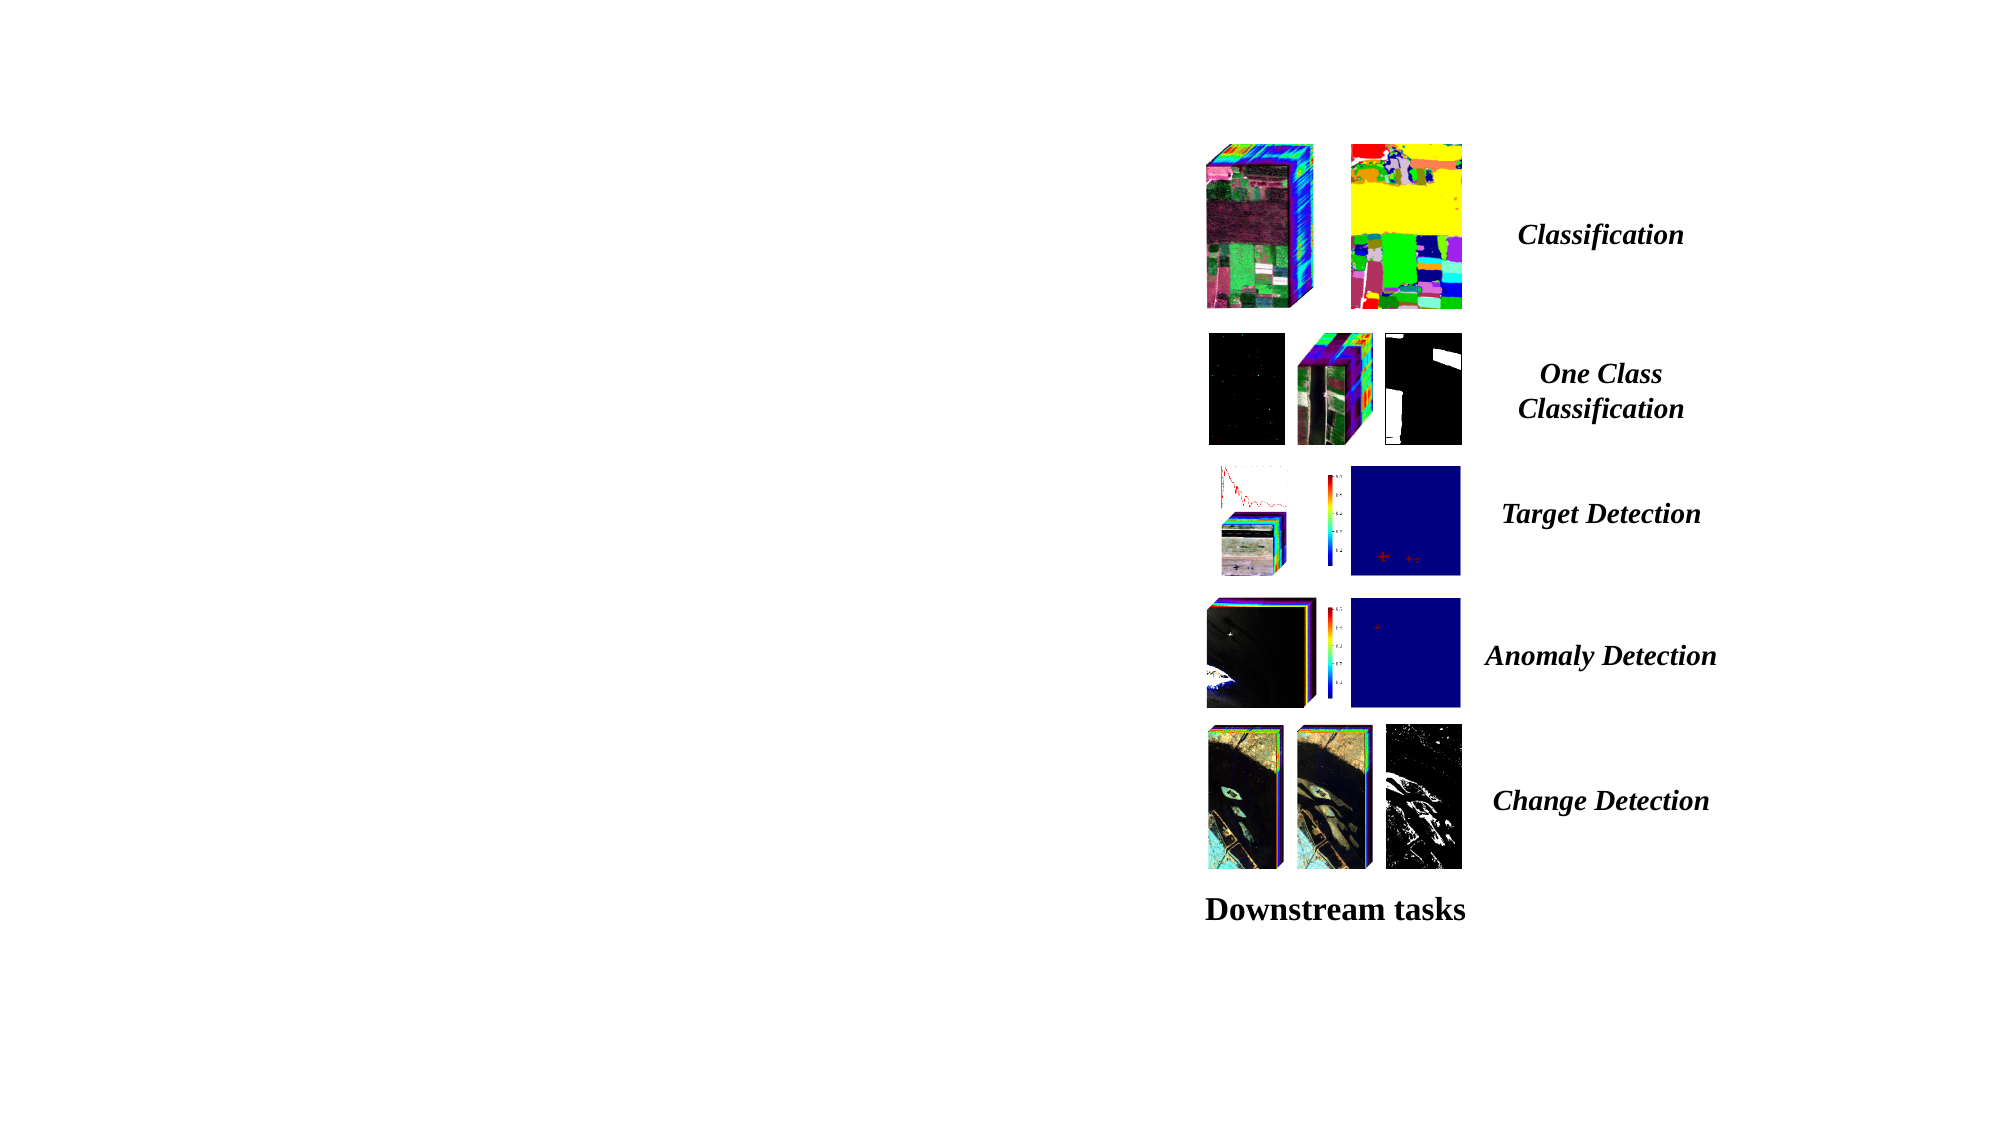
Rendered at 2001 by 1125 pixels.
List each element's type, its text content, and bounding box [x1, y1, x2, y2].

picture [1208, 332, 1285, 445]
picture [1350, 597, 1461, 708]
text_box Downstream tasks [1181, 879, 1490, 935]
text_box Change Detection [1466, 773, 1737, 824]
picture [1207, 724, 1285, 869]
text_box Target Detection [1473, 487, 1730, 538]
picture [1384, 332, 1461, 445]
picture [1385, 724, 1463, 869]
text_box One Class Classification [1466, 347, 1737, 433]
picture [1296, 724, 1374, 869]
picture [1326, 605, 1343, 699]
picture [1220, 465, 1288, 510]
text_box Classification [1479, 207, 1724, 258]
picture [1221, 511, 1287, 576]
picture [1297, 332, 1374, 446]
picture [1350, 465, 1461, 576]
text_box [1203, 144, 1462, 311]
picture [1326, 473, 1343, 566]
picture [1206, 597, 1317, 708]
text_box Anomaly Detection [1461, 629, 1744, 679]
